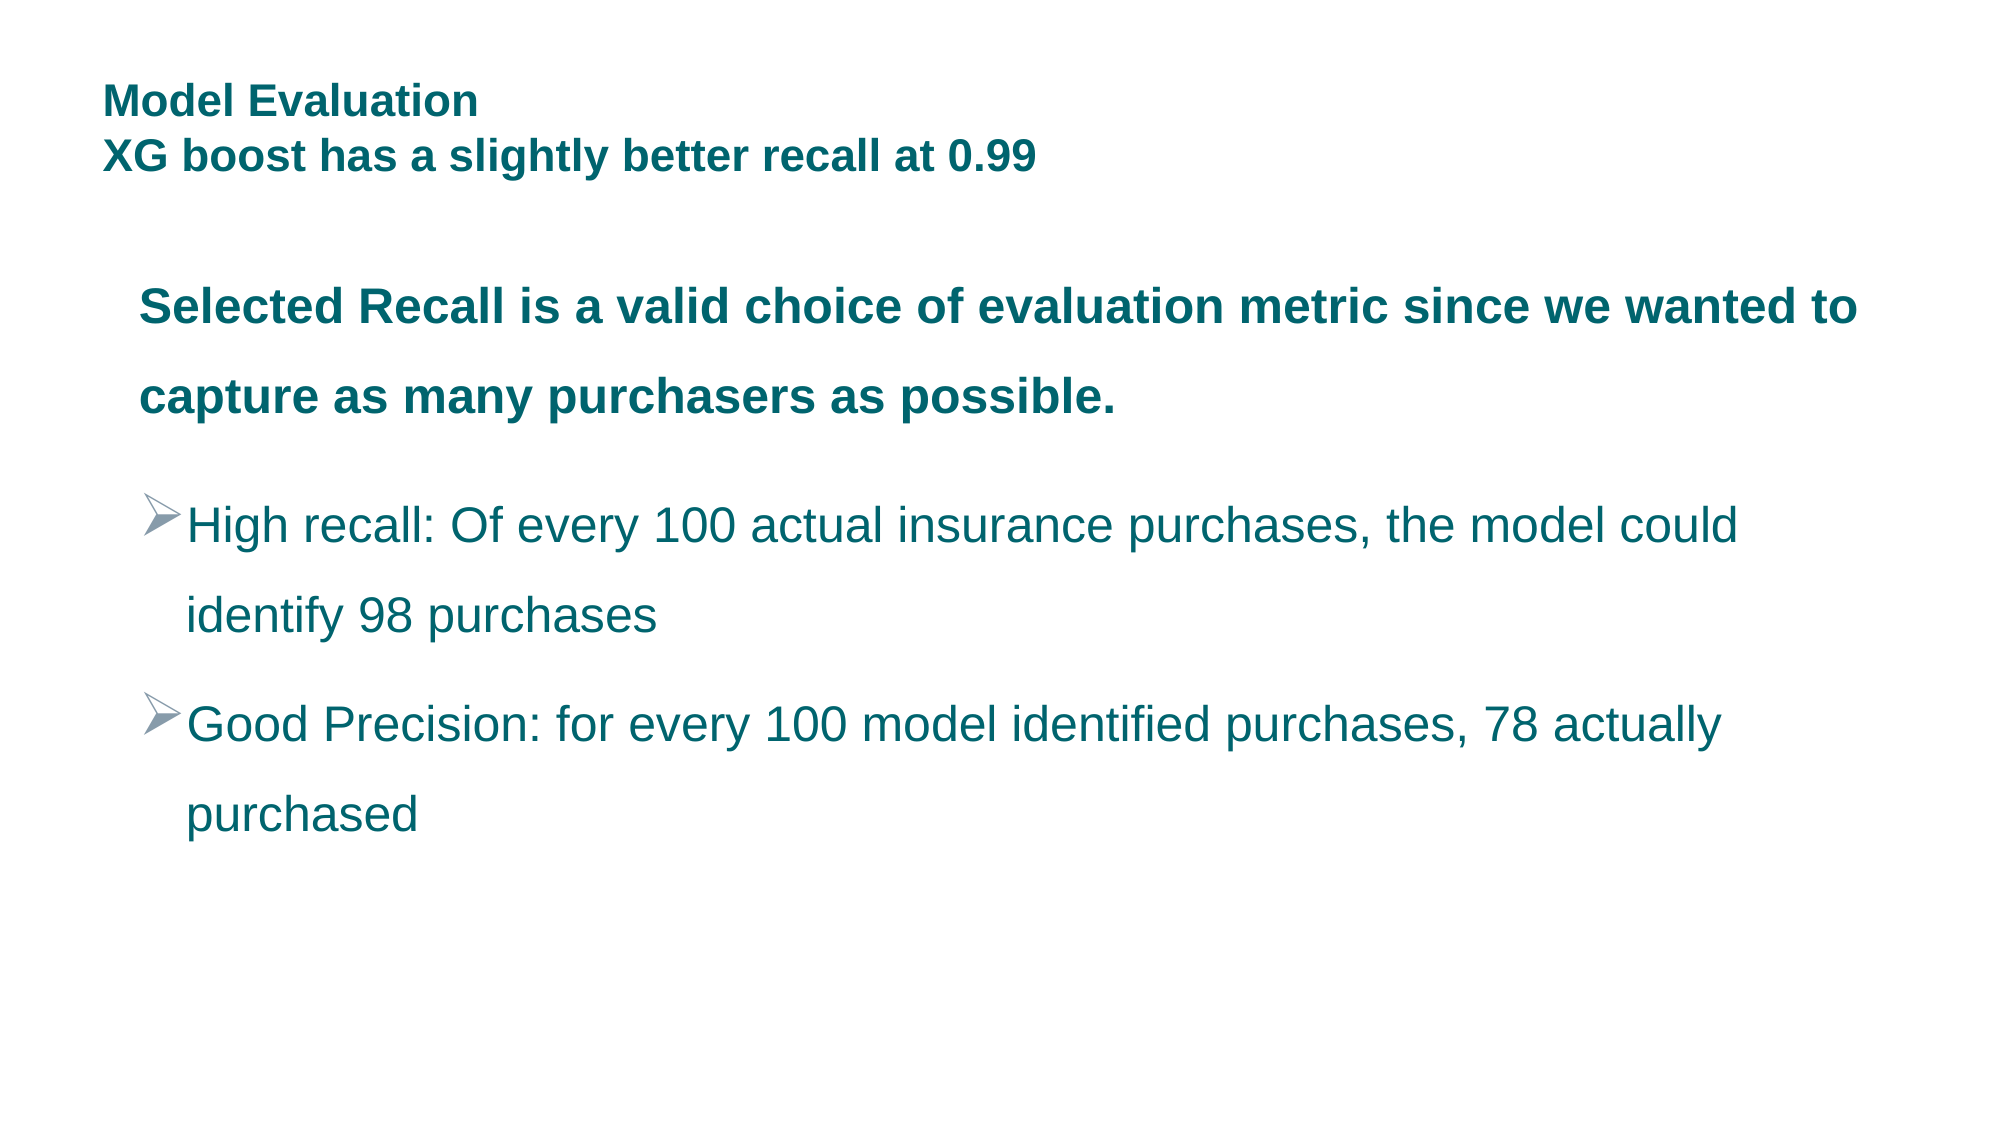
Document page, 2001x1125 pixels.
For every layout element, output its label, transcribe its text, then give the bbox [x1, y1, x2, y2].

text_box Selected Recall is a valid choice of evaluation metric since we wanted to capture as many purchasers as possible. [124, 236, 1894, 431]
title Model Evaluation XG boost has a slightly better recall at 0.99 [0, 0, 2000, 237]
text_box High recall: Of every 100 actual insurance purchases, the model could identify 98 purchases Good Precision: for every 100 model identified purchases, 78 actually purchased [124, 454, 1894, 958]
